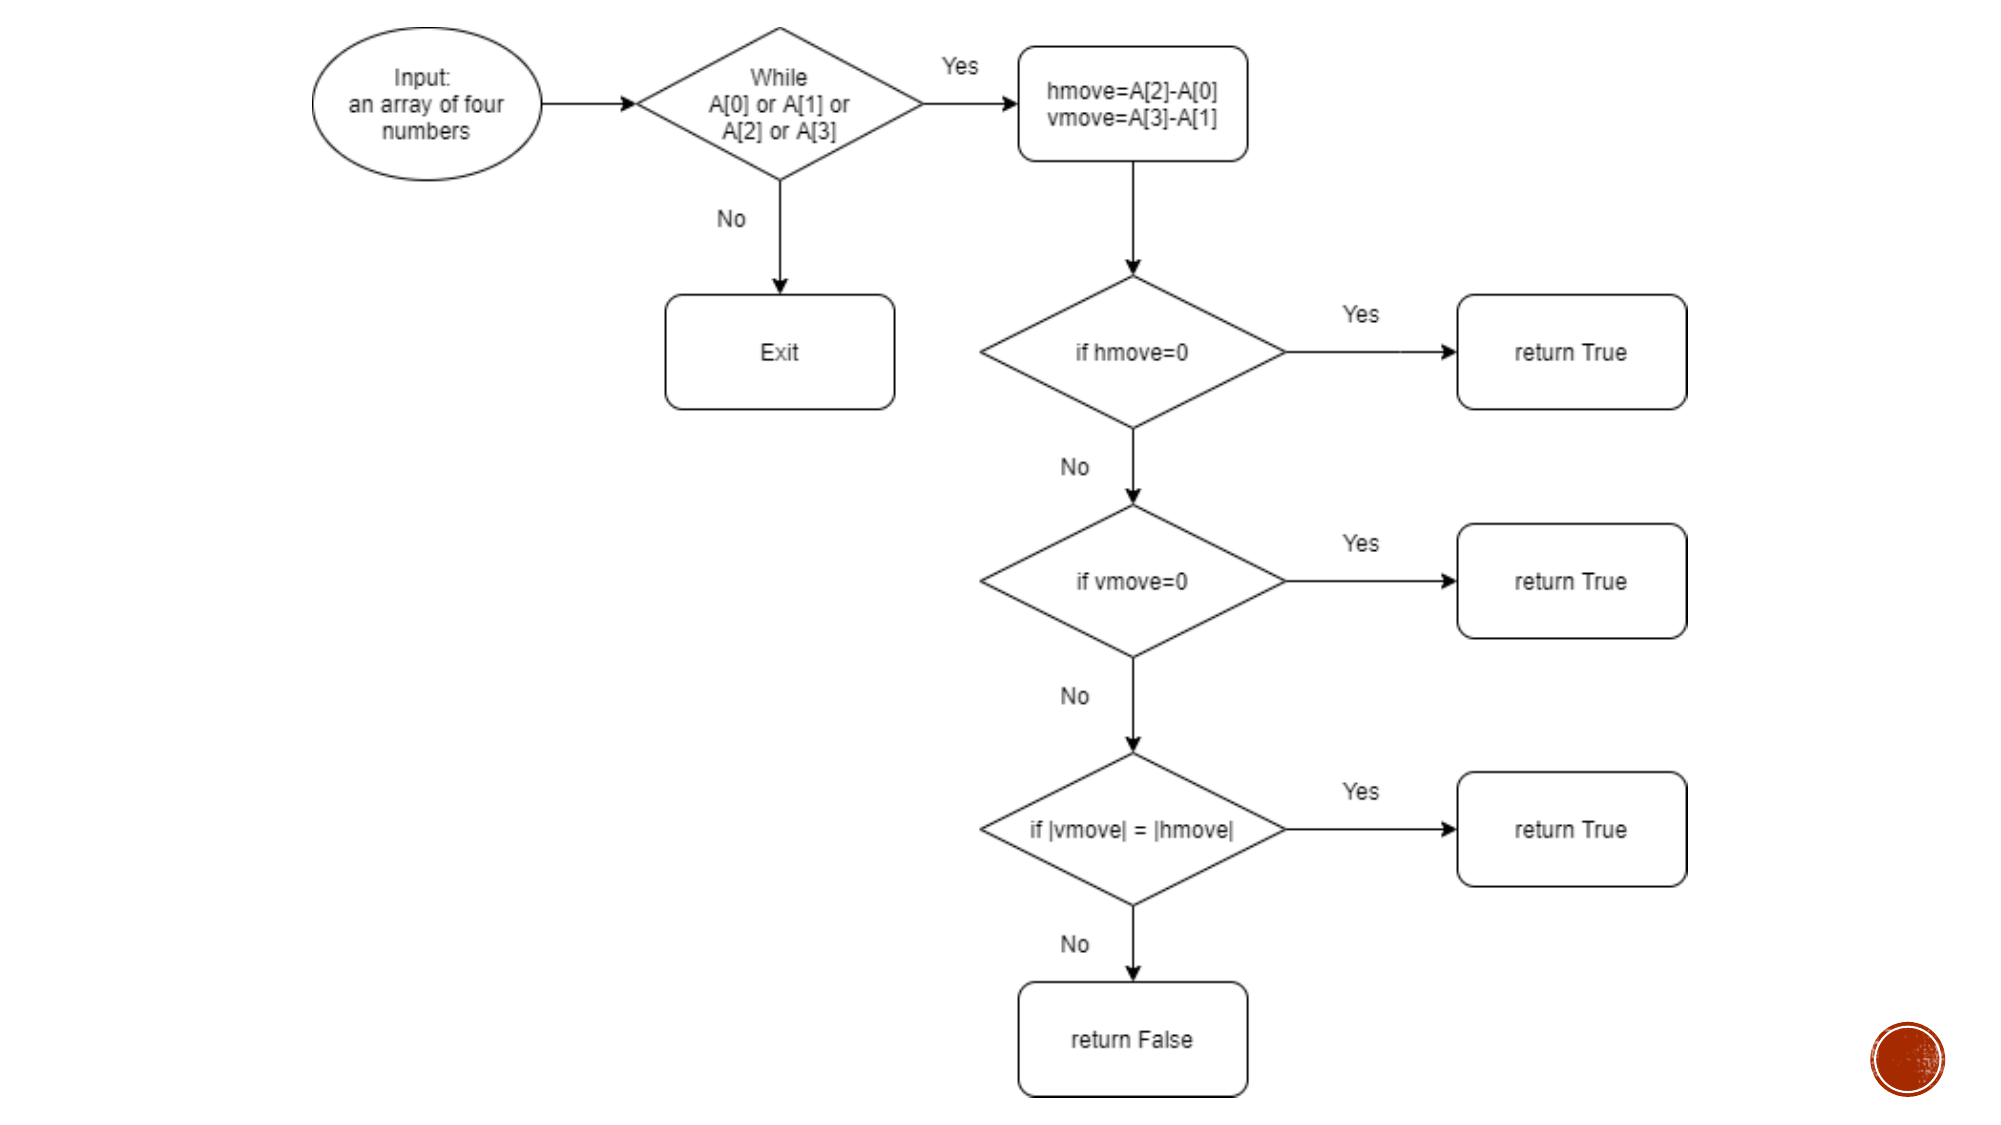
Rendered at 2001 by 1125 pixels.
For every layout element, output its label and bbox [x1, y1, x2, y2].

list [317, 32, 1682, 1094]
